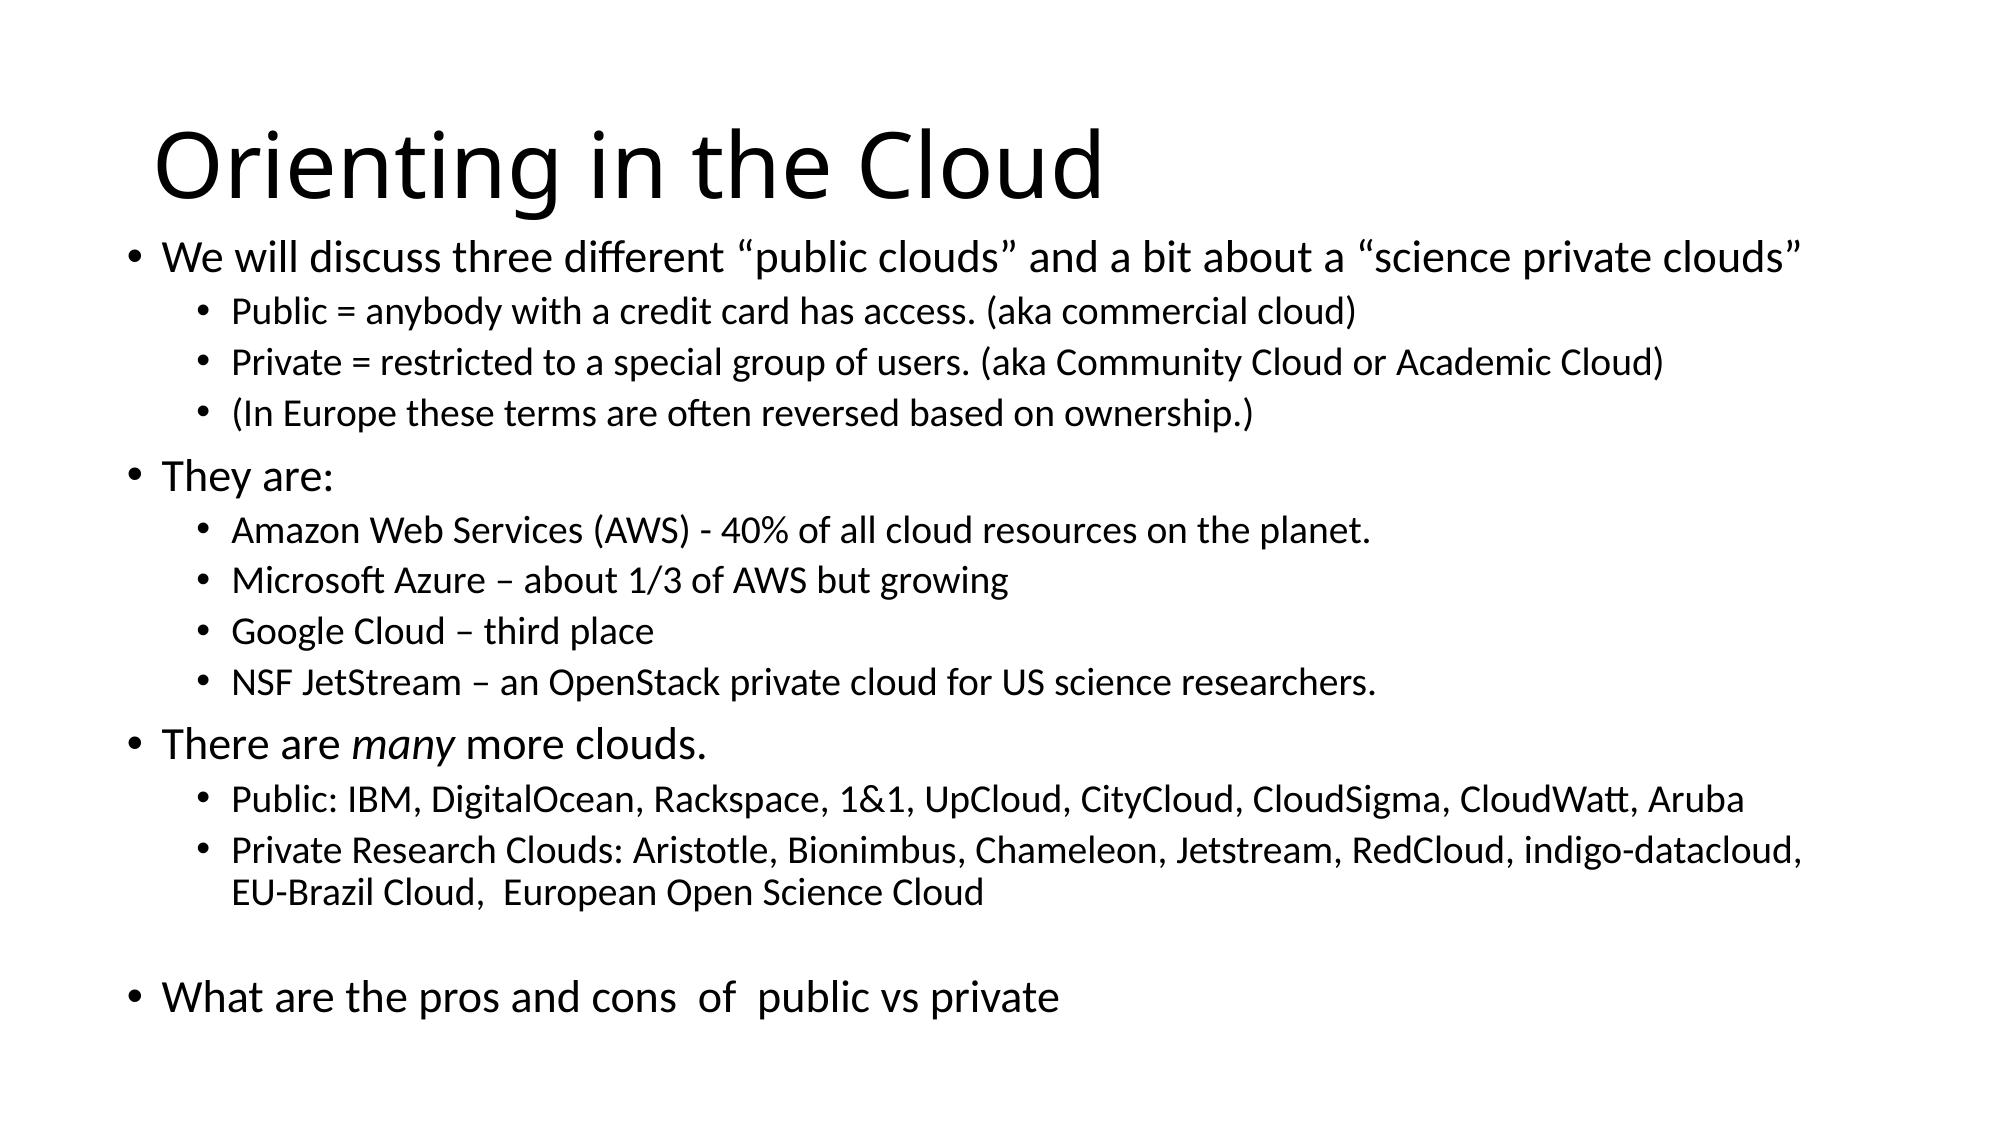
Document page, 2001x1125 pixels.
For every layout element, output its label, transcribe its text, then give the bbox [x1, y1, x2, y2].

list We will discuss three different “public clouds” and a bit about a “science private clouds” Public = anybody with a credit card has access. (aka commercial cloud) Private = restricted to a special group of users. (aka Community Cloud or Academic Cloud) (In Europe these terms are often reversed based on ownership.) They are: Amazon Web Services (AWS) - 40% of all cloud resources on the planet. Microsoft Azure – about 1/3 of AWS but growing Google Cloud – third place NSF JetStream – an OpenStack private cloud for US science researchers. There are many more clouds. Public: IBM, DigitalOcean, Rackspace, 1&1, UpCloud, CityCloud, CloudSigma, CloudWatt, Aruba Private Research Clouds: Aristotle, Bionimbus, Chameleon, Jetstream, RedCloud, indigo-datacloud, EU-Brazil Cloud, European Open Science Cloud What are the pros and cons of public vs private [111, 225, 1837, 1055]
title Orienting in the Cloud [137, 59, 1863, 278]
